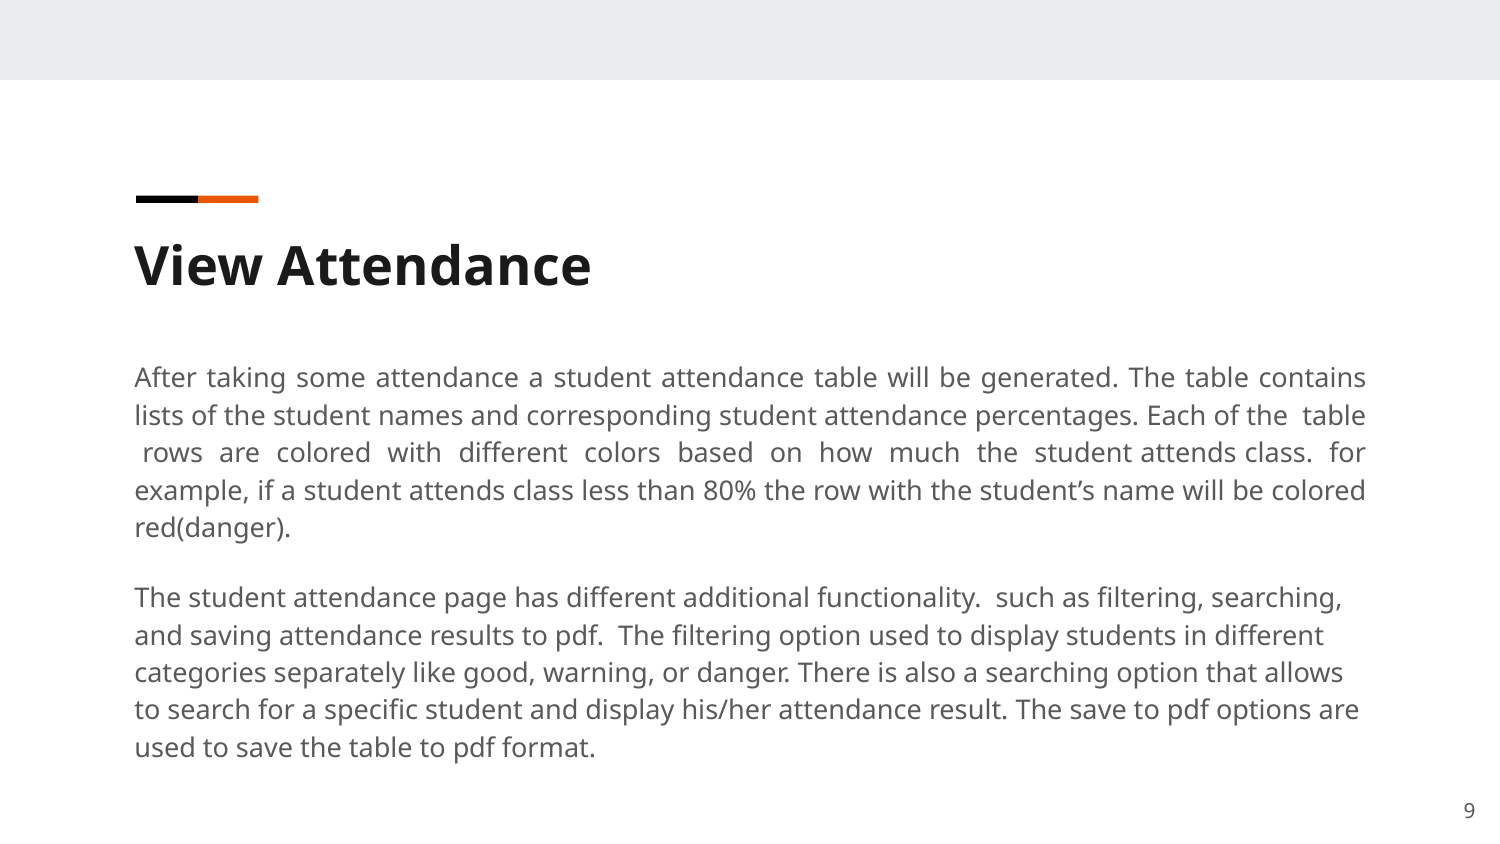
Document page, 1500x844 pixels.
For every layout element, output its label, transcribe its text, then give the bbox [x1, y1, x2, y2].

text_box After taking some attendance a student attendance table will be generated. The table contains lists of the student names and corresponding student attendance percentages. Each of the table rows are colored with different colors based on how much the student attends class. for example, if a student attends class less than 80% the row with the student’s name will be colored red(danger). The student attendance page has different additional functionality. such as filtering, searching, and saving attendance results to pdf. The filtering option used to display students in different categories separately like good, warning, or danger. There is also a searching option that allows to search for a specific student and display his/her attendance result. The save to pdf options are used to save the table to pdf format. [119, 340, 1381, 712]
text_box 9 [1400, 779, 1491, 844]
text_box View Attendance [119, 216, 1381, 304]
